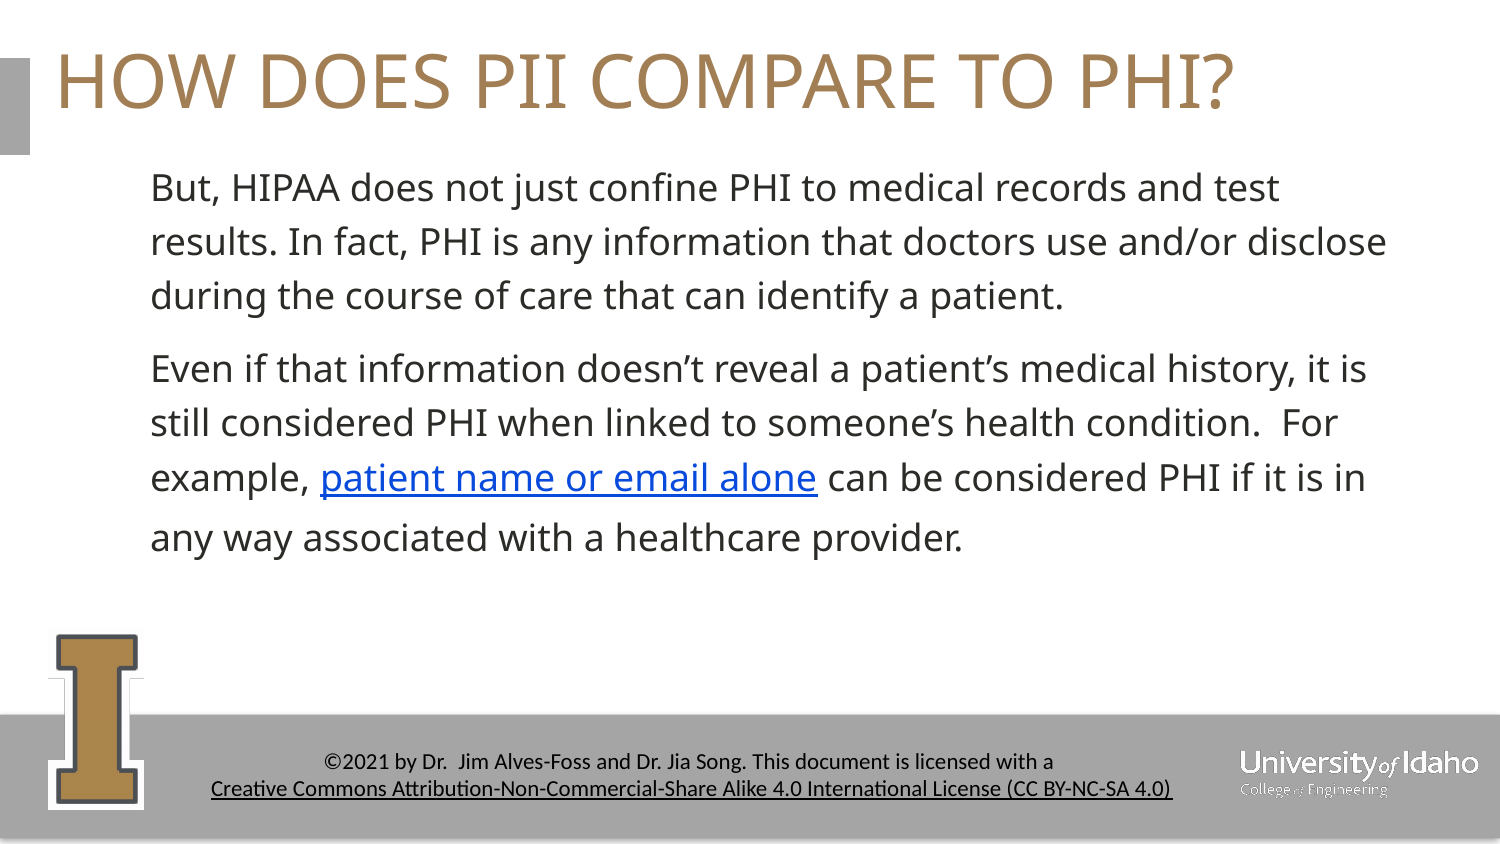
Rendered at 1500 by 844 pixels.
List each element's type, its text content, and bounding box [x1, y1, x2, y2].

picture [48, 627, 144, 810]
picture [1118, 658, 1500, 844]
list But, HIPAA does not just confine PHI to medical records and test results. In fact, PHI is any information that doctors use and/or disclose during the course of care that can identify a patient. Even if that information doesn’t reveal a patient’s medical history, it is still considered PHI when linked to someone’s health condition. For example, patient name or email alone can be considered PHI if it is in any way associated with a healthcare provider. [150, 154, 1405, 697]
title HOW DOES PII COMPARE TO PHI? [54, 33, 1405, 128]
